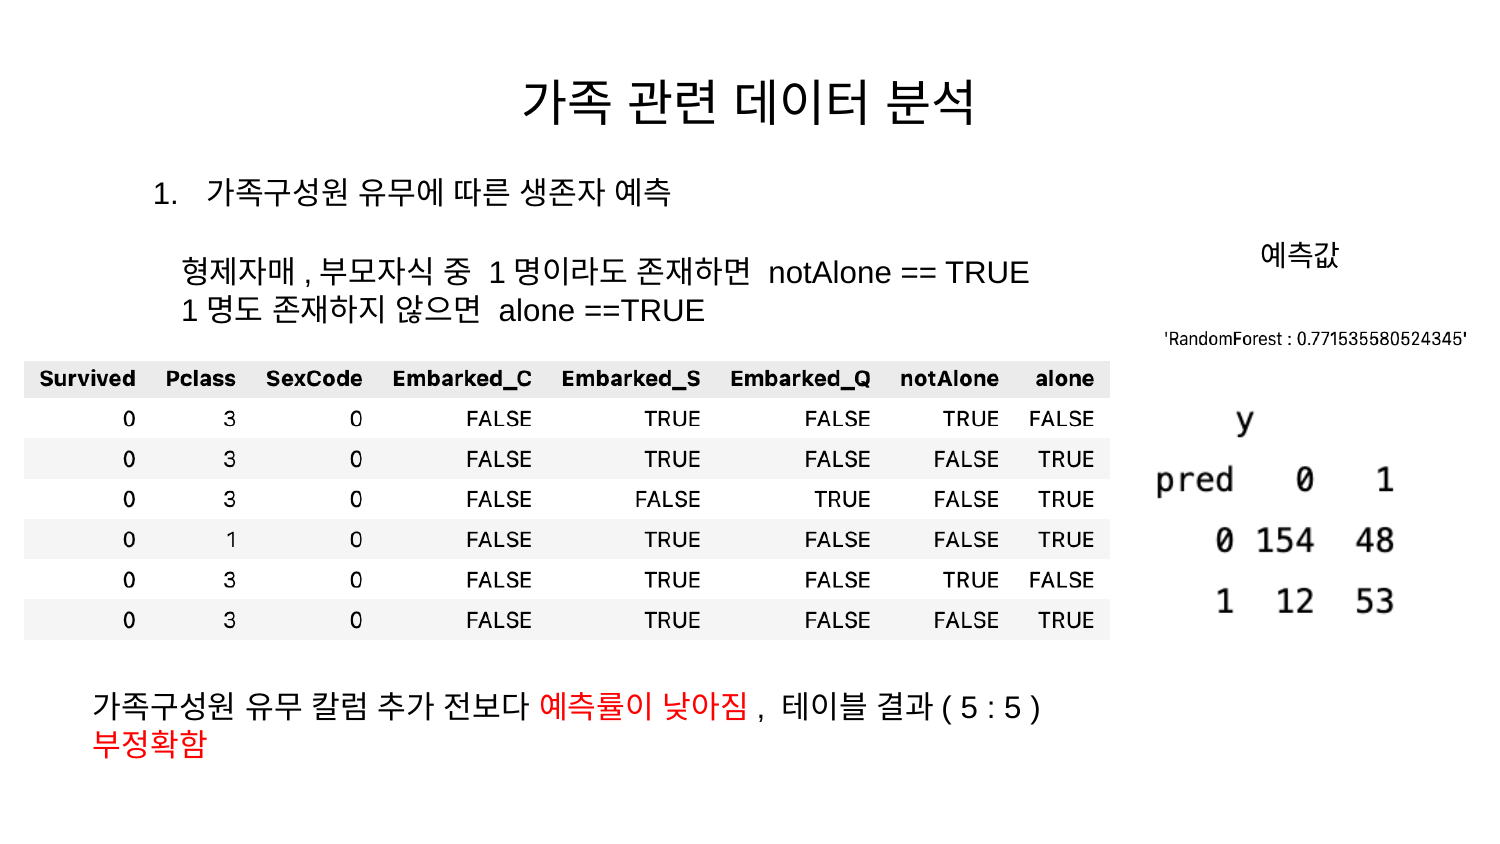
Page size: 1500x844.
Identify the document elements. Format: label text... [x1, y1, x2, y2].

text_box 가족구성원 유무 칼럼 추가 전보다 예측률이 낮아짐, 테이블 결과( 5 : 5 ) 부정확함 [78, 672, 1143, 778]
picture [22, 361, 1113, 641]
text_box 예측값 [1190, 221, 1411, 287]
text_box 가족구성원 유무에 따른 생존자 예측 [116, 158, 1181, 226]
text_box 형제자매,부모자식 중 1명이라도 존재하면 notAlone == TRUE 1명도 존재하지 않으면 alone ==TRUE [91, 237, 1156, 343]
picture [1133, 389, 1468, 697]
picture [1147, 312, 1482, 365]
text_box 가족 관련 데이터 분석 [99, 56, 1401, 147]
